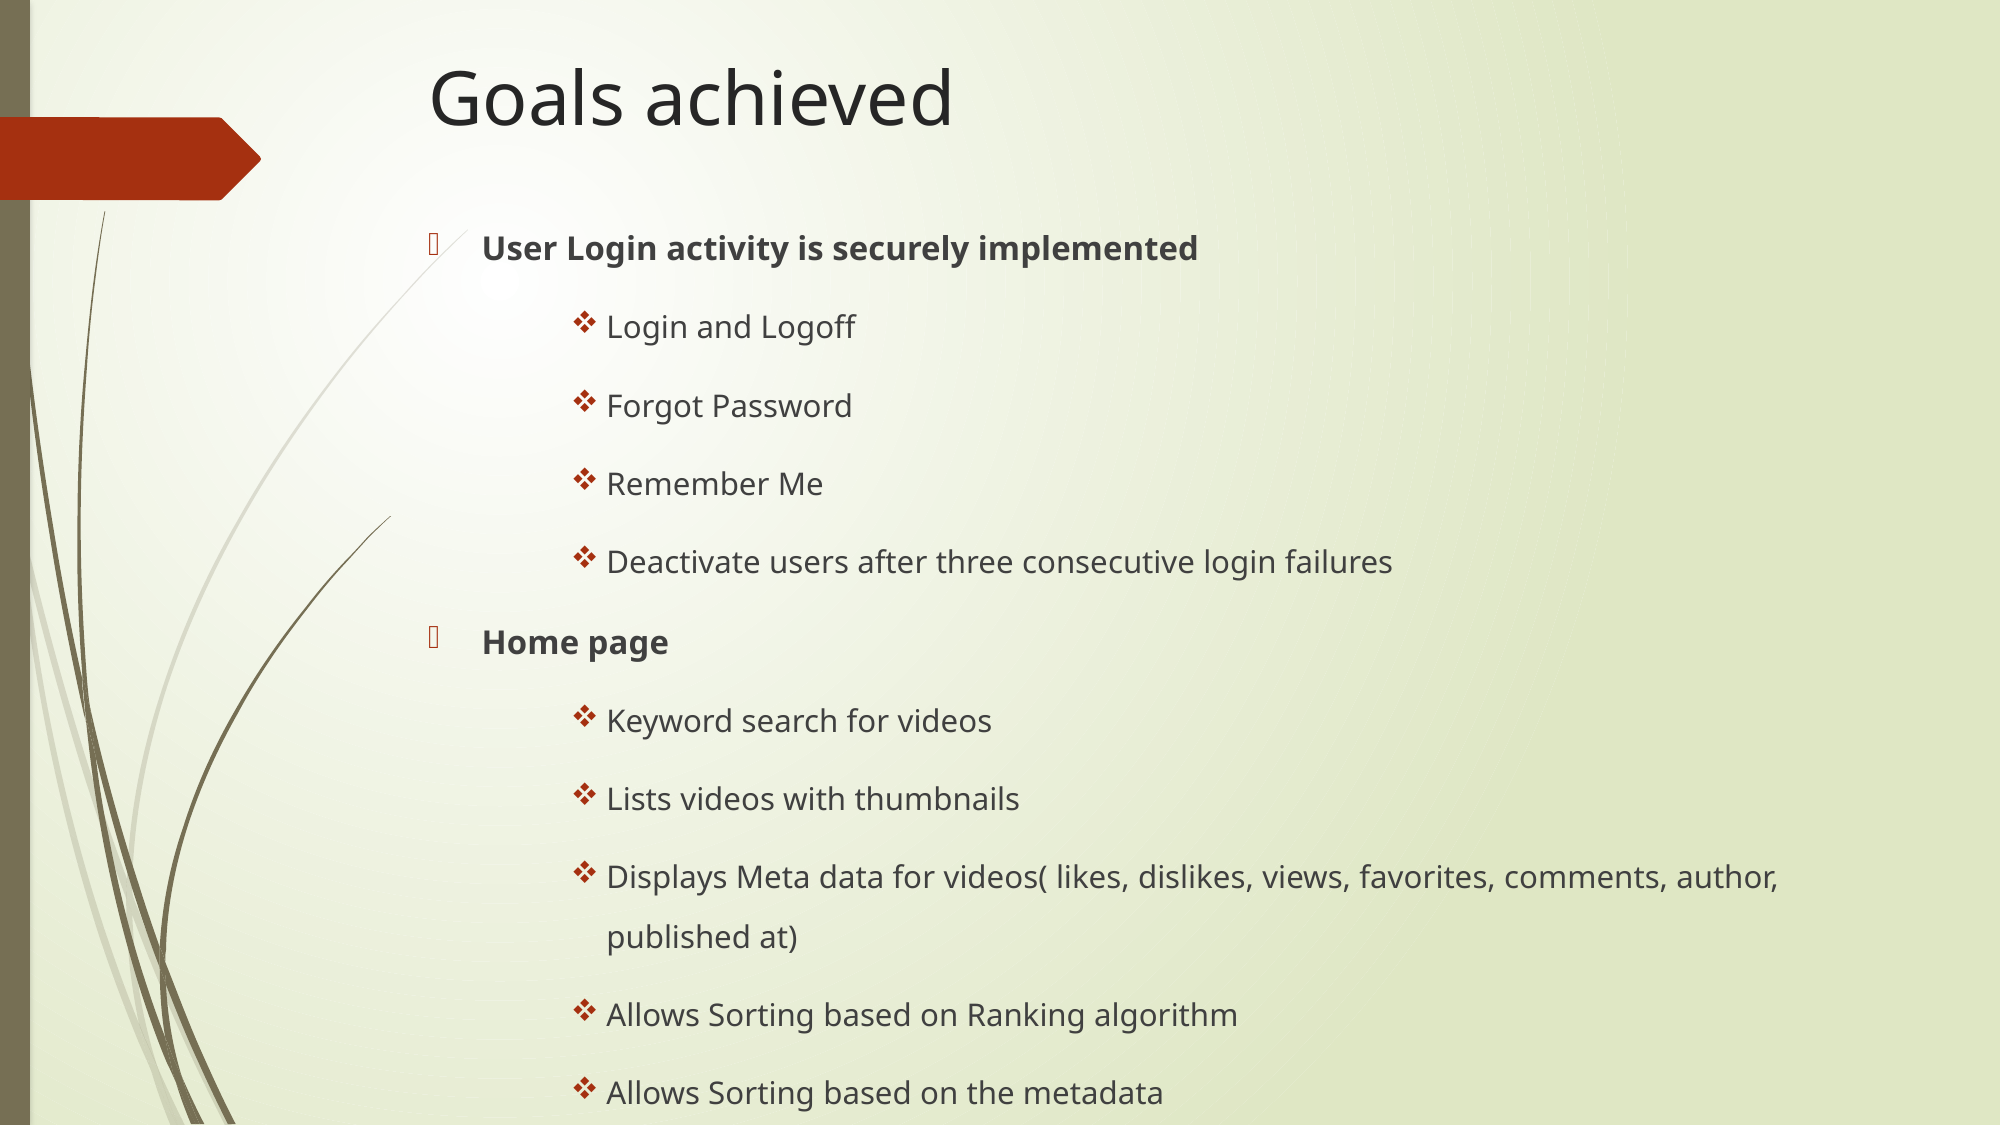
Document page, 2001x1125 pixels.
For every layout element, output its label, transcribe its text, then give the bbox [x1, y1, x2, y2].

title Goals achieved [413, 42, 1824, 196]
list User Login activity is securely implemented Login and Logoff Forgot Password Remember Me Deactivate users after three consecutive login failures Home page Keyword search for videos Lists videos with thumbnails Displays Meta data for videos( likes, dislikes, views, favorites, comments, author, published at) Allows Sorting based on Ranking algorithm Allows Sorting based on the metadata [413, 196, 1824, 1125]
